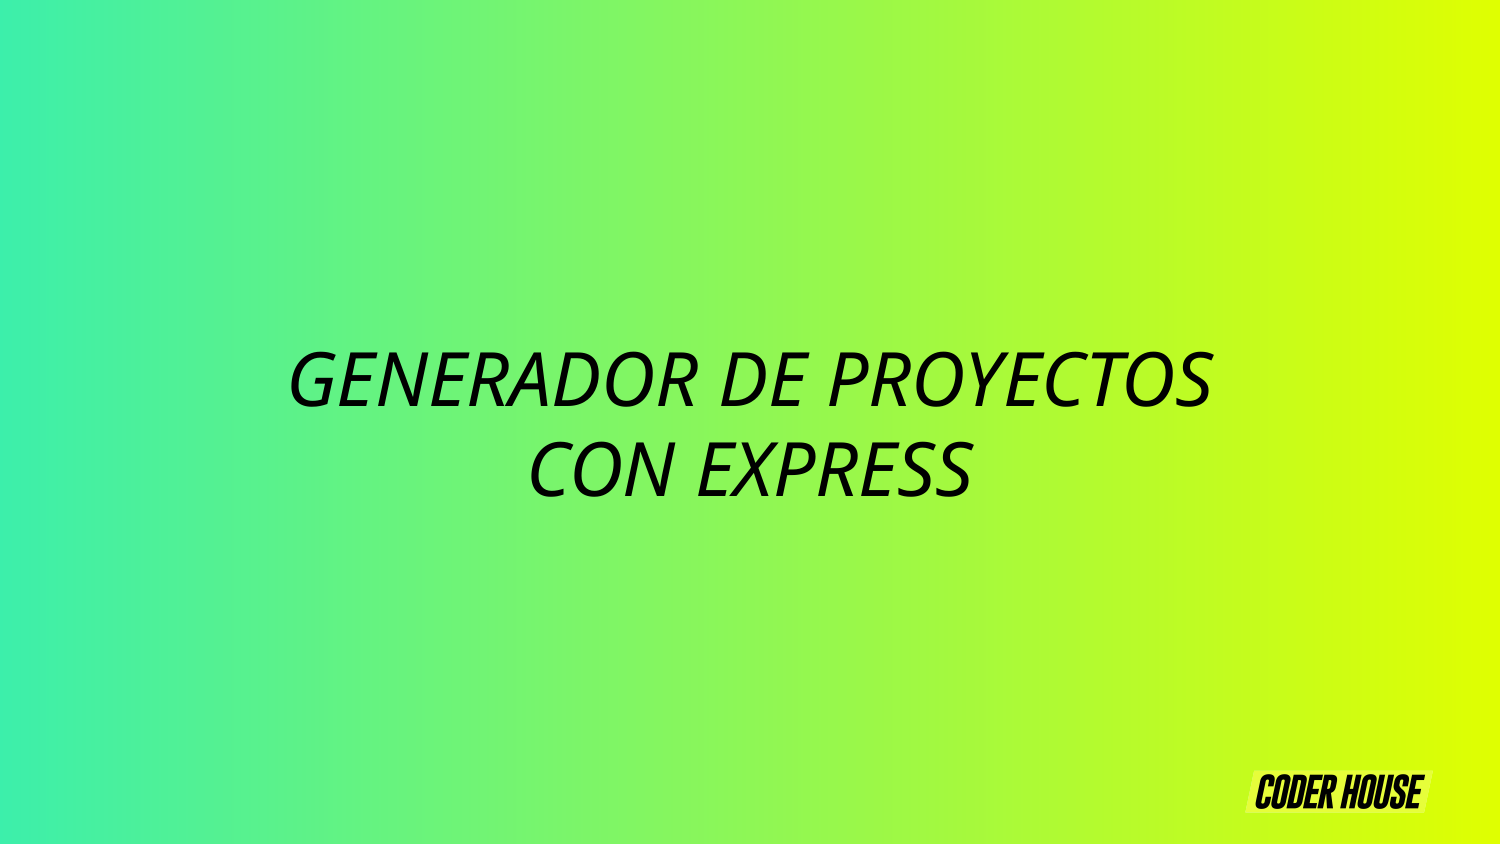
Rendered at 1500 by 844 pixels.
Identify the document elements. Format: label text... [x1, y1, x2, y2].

text_box GENERADOR DE PROYECTOS CON EXPRESS [212, 340, 1288, 503]
picture [1241, 764, 1437, 819]
